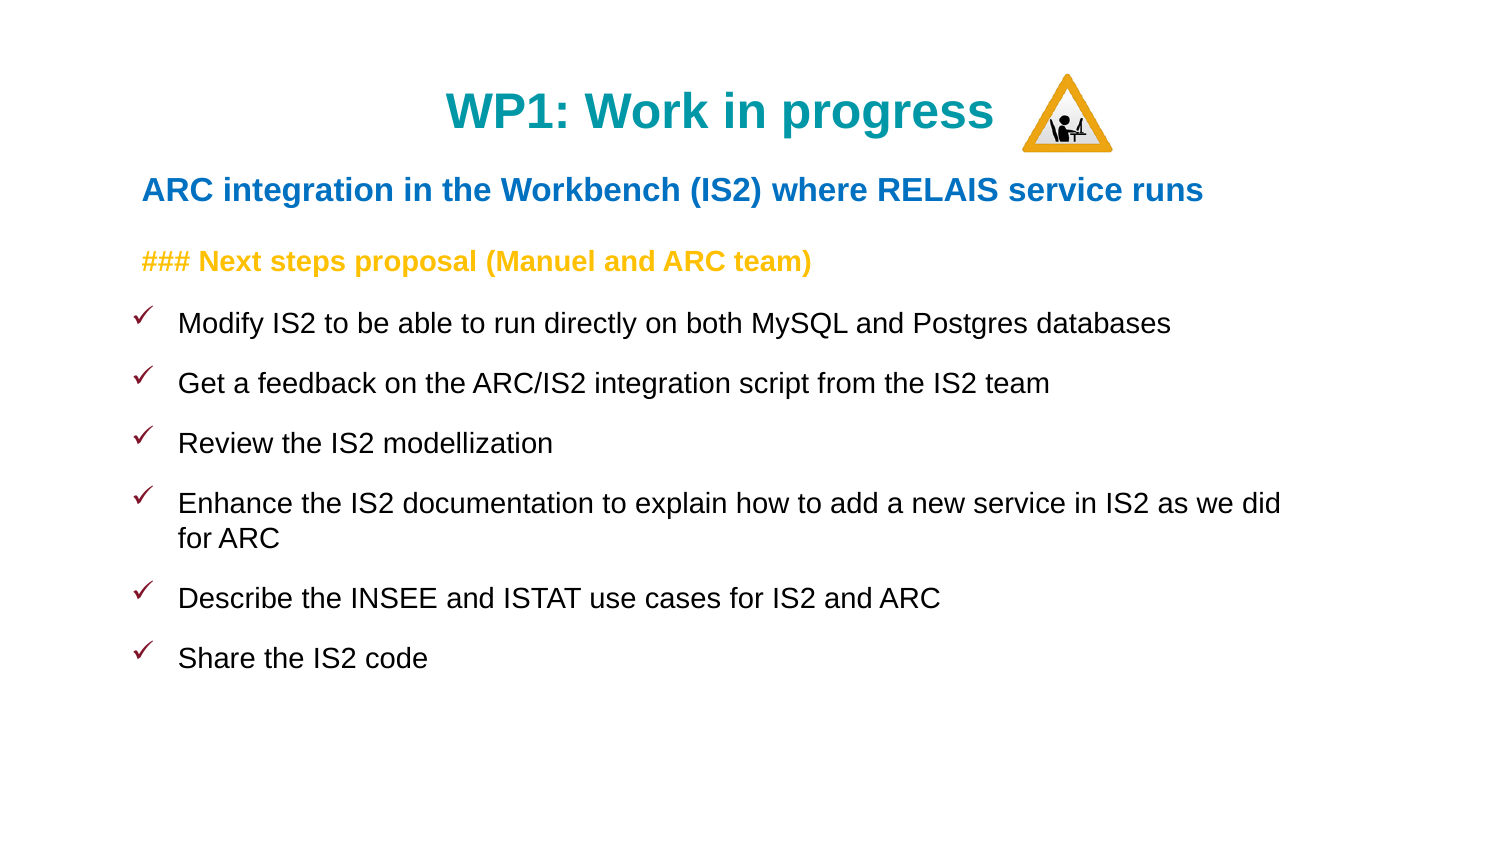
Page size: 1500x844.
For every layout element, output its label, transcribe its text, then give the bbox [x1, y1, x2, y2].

text_box WP1: Work in progress ARC integration in the Workbench (IS2) where RELAIS service runs ### Next steps proposal (Manuel and ARC team) Modify IS2 to be able to run directly on both MySQL and Postgres databases Get a feedback on the ARC/IS2 integration script from the IS2 team Review the IS2 modellization Enhance the IS2 documentation to explain how to add a new service in IS2 as we did for ARC Describe the INSEE and ISTAT use cases for IS2 and ARC Share the IS2 code [116, 71, 1339, 811]
picture [1017, 71, 1117, 157]
